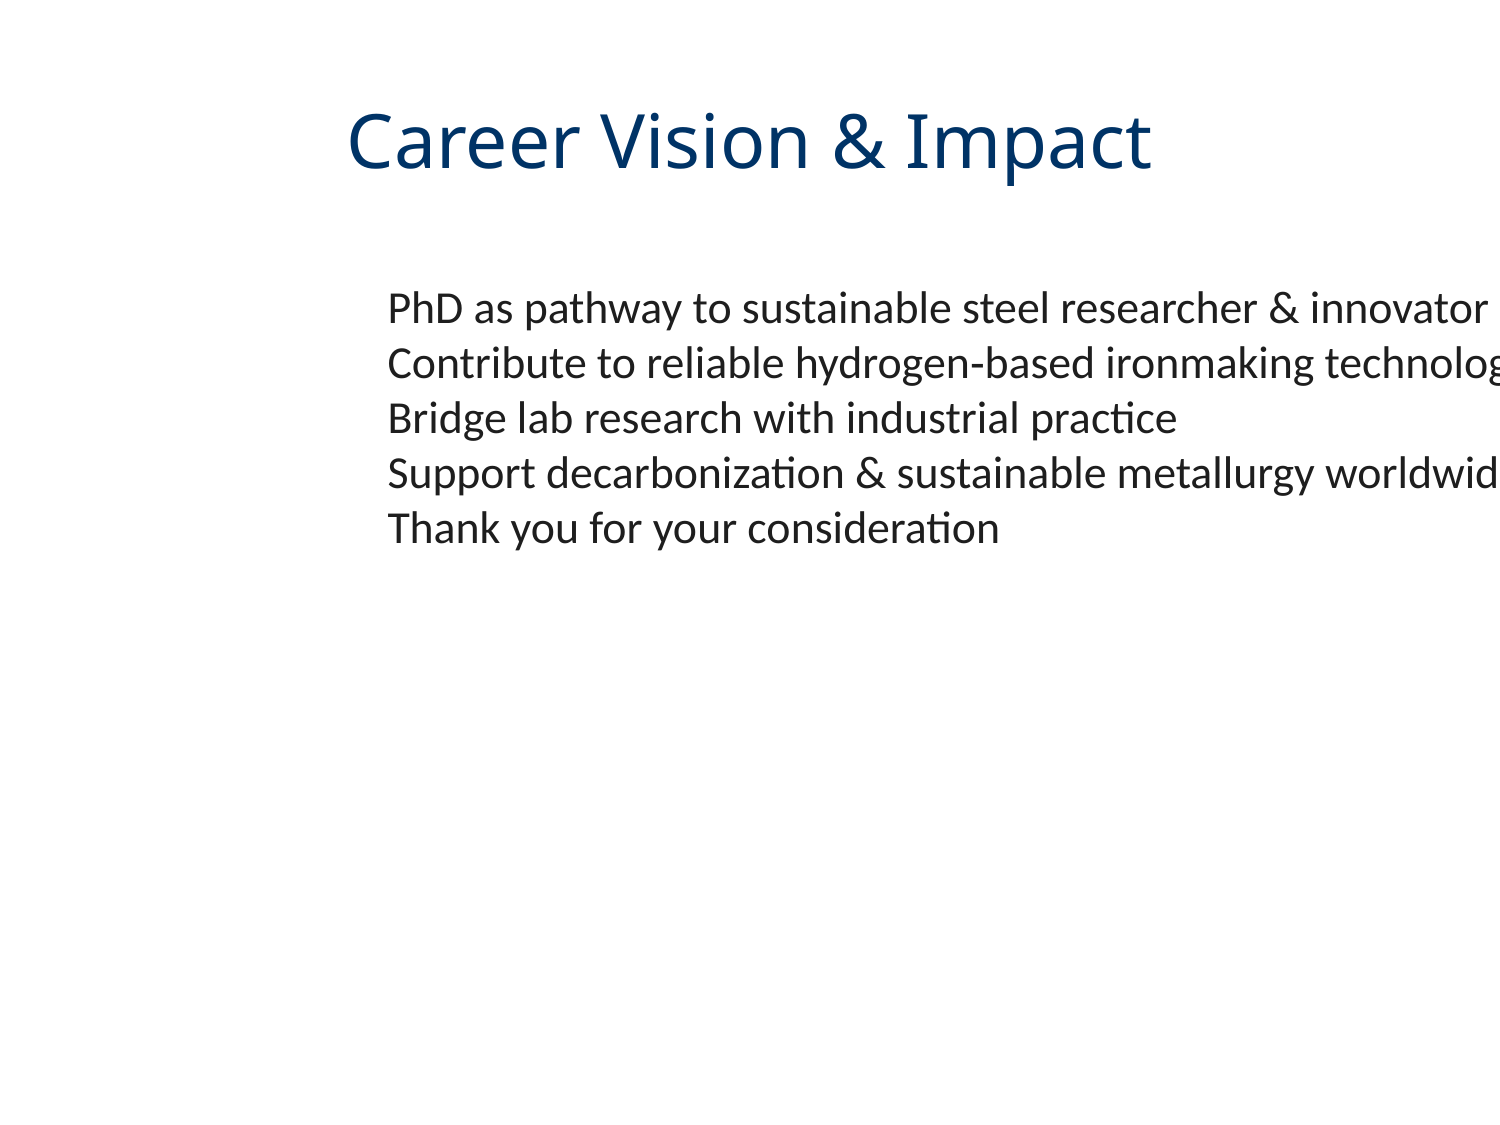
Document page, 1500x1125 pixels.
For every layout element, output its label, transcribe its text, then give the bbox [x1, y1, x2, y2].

title Career Vision & Impact [75, 45, 1425, 233]
text_box PhD as pathway to sustainable steel researcher & innovator Contribute to reliable hydrogen‑based ironmaking technologies Bridge lab research with industrial practice Support decarbonization & sustainable metallurgy worldwide Thank you for your consideration [372, 270, 1500, 560]
